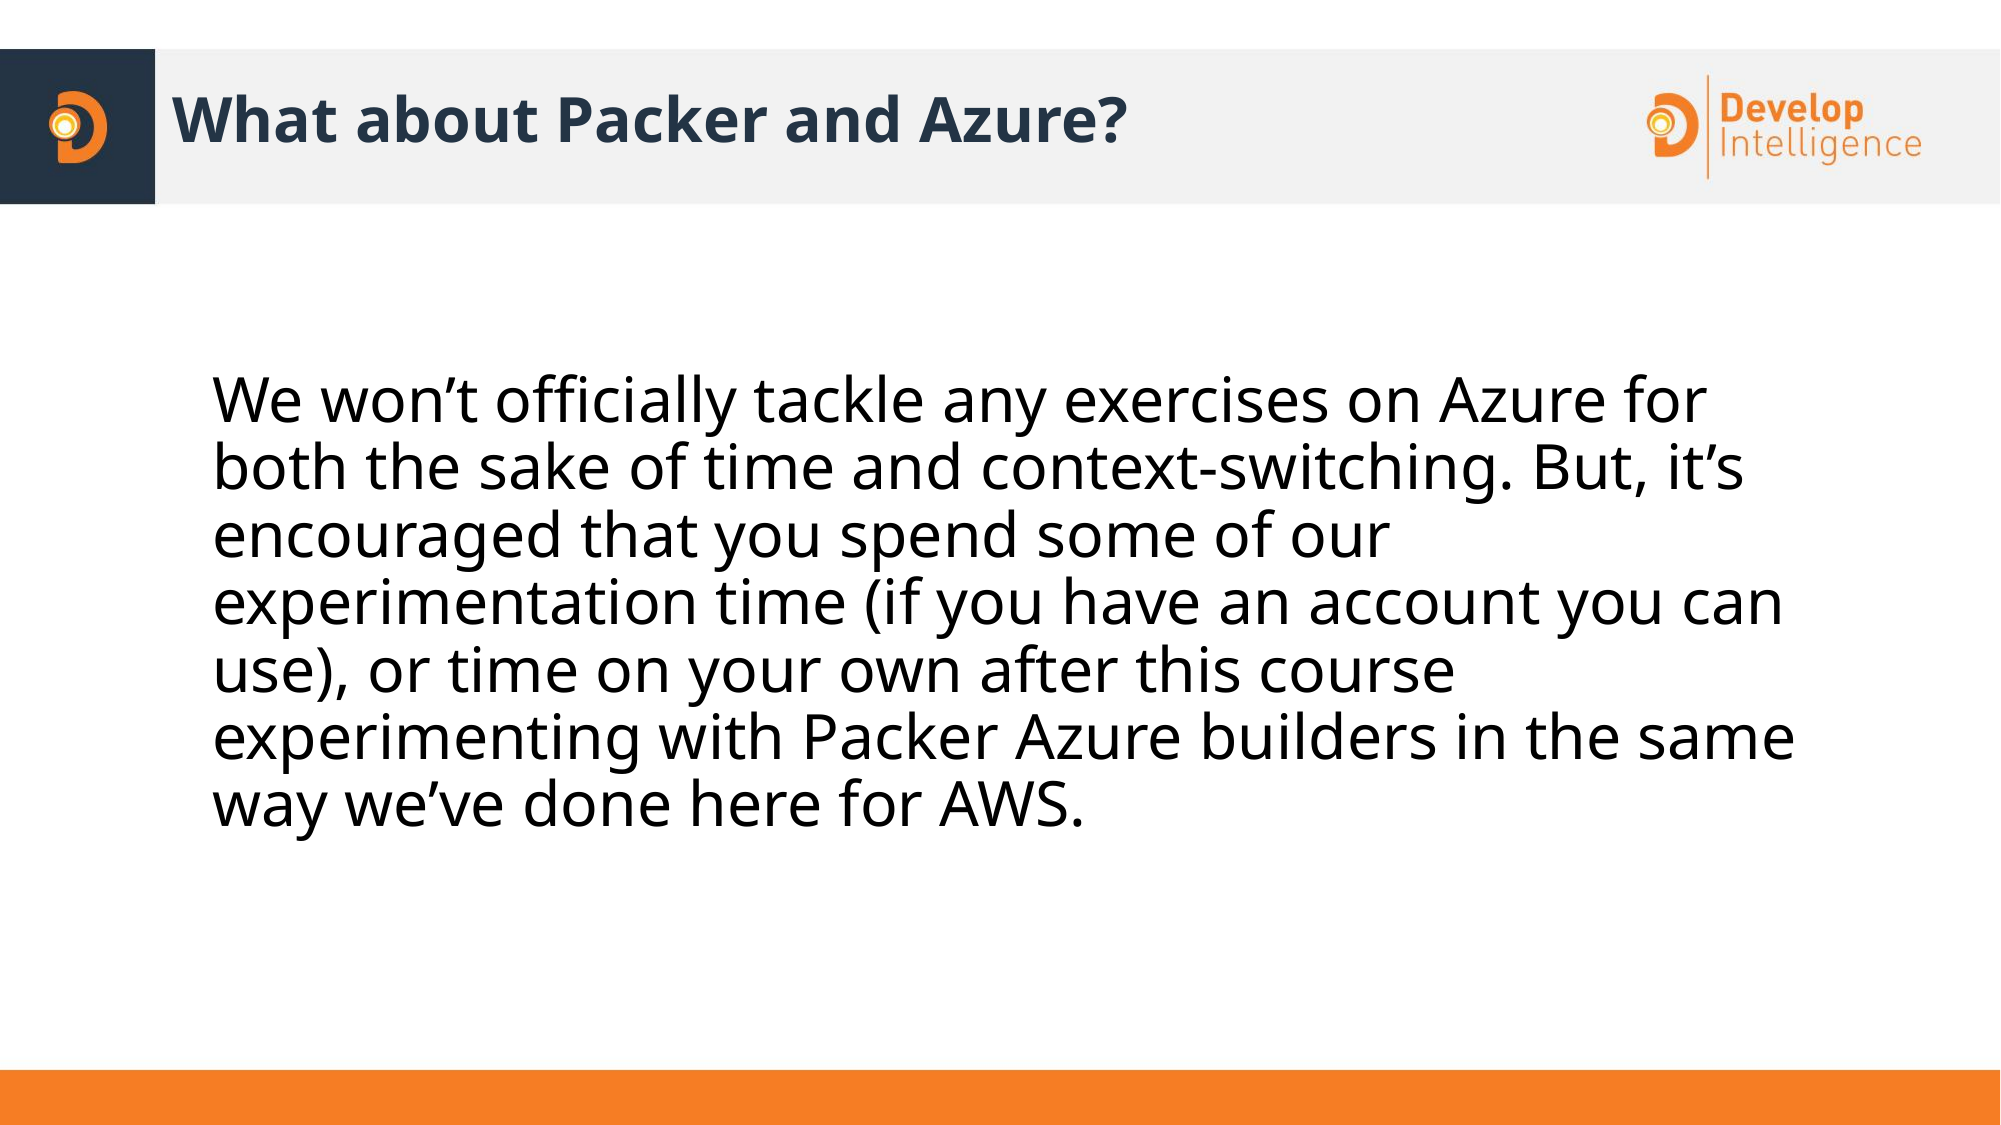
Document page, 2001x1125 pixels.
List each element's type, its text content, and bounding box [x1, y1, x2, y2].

picture [0, 0, 2001, 1125]
slide_number [1861, 1067, 1999, 1117]
title What about Packer and Azure? [157, 48, 2000, 198]
list We won’t officially tackle any exercises on Azure for both the sake of time and context-switching. But, it’s encouraged that you spend some of our experimentation time (if you have an account you can use), or time on your own after this course experimenting with Packer Azure builders in the same way we’ve done here for AWS. [137, 285, 1862, 1011]
